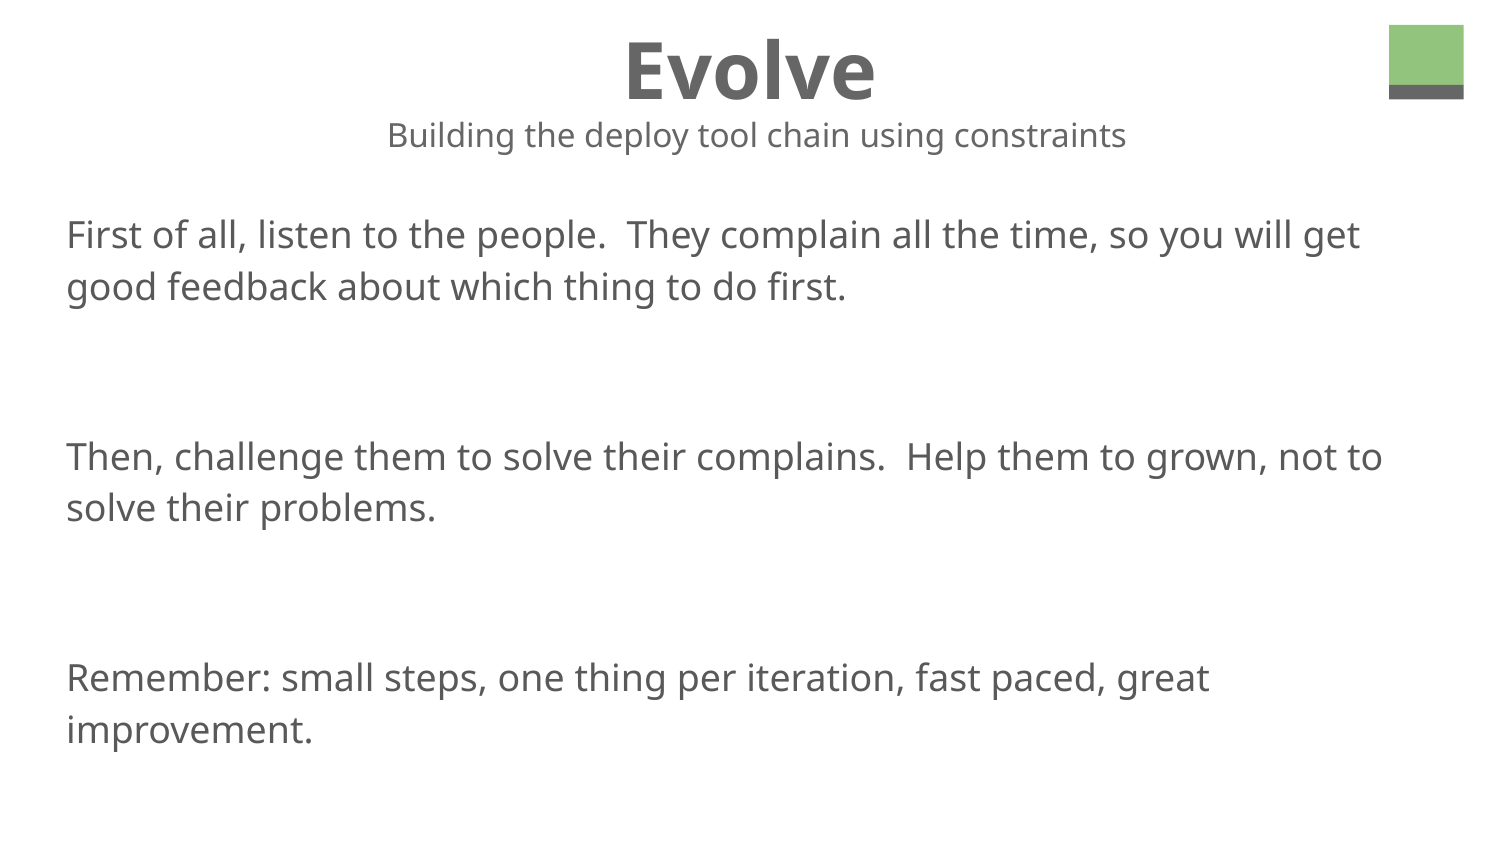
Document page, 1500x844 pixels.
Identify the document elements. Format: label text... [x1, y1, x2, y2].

list First of all, listen to the people. They complain all the time, so you will get good feedback about which thing to do first. Then, challenge them to solve their complains. Help them to grown, not to solve their problems. Remember: small steps, one thing per iteration, fast paced, great improvement. [51, 189, 1449, 750]
title Evolve [51, 5, 1449, 100]
subtitle Building the deploy tool chain using constraints [342, 99, 1173, 140]
